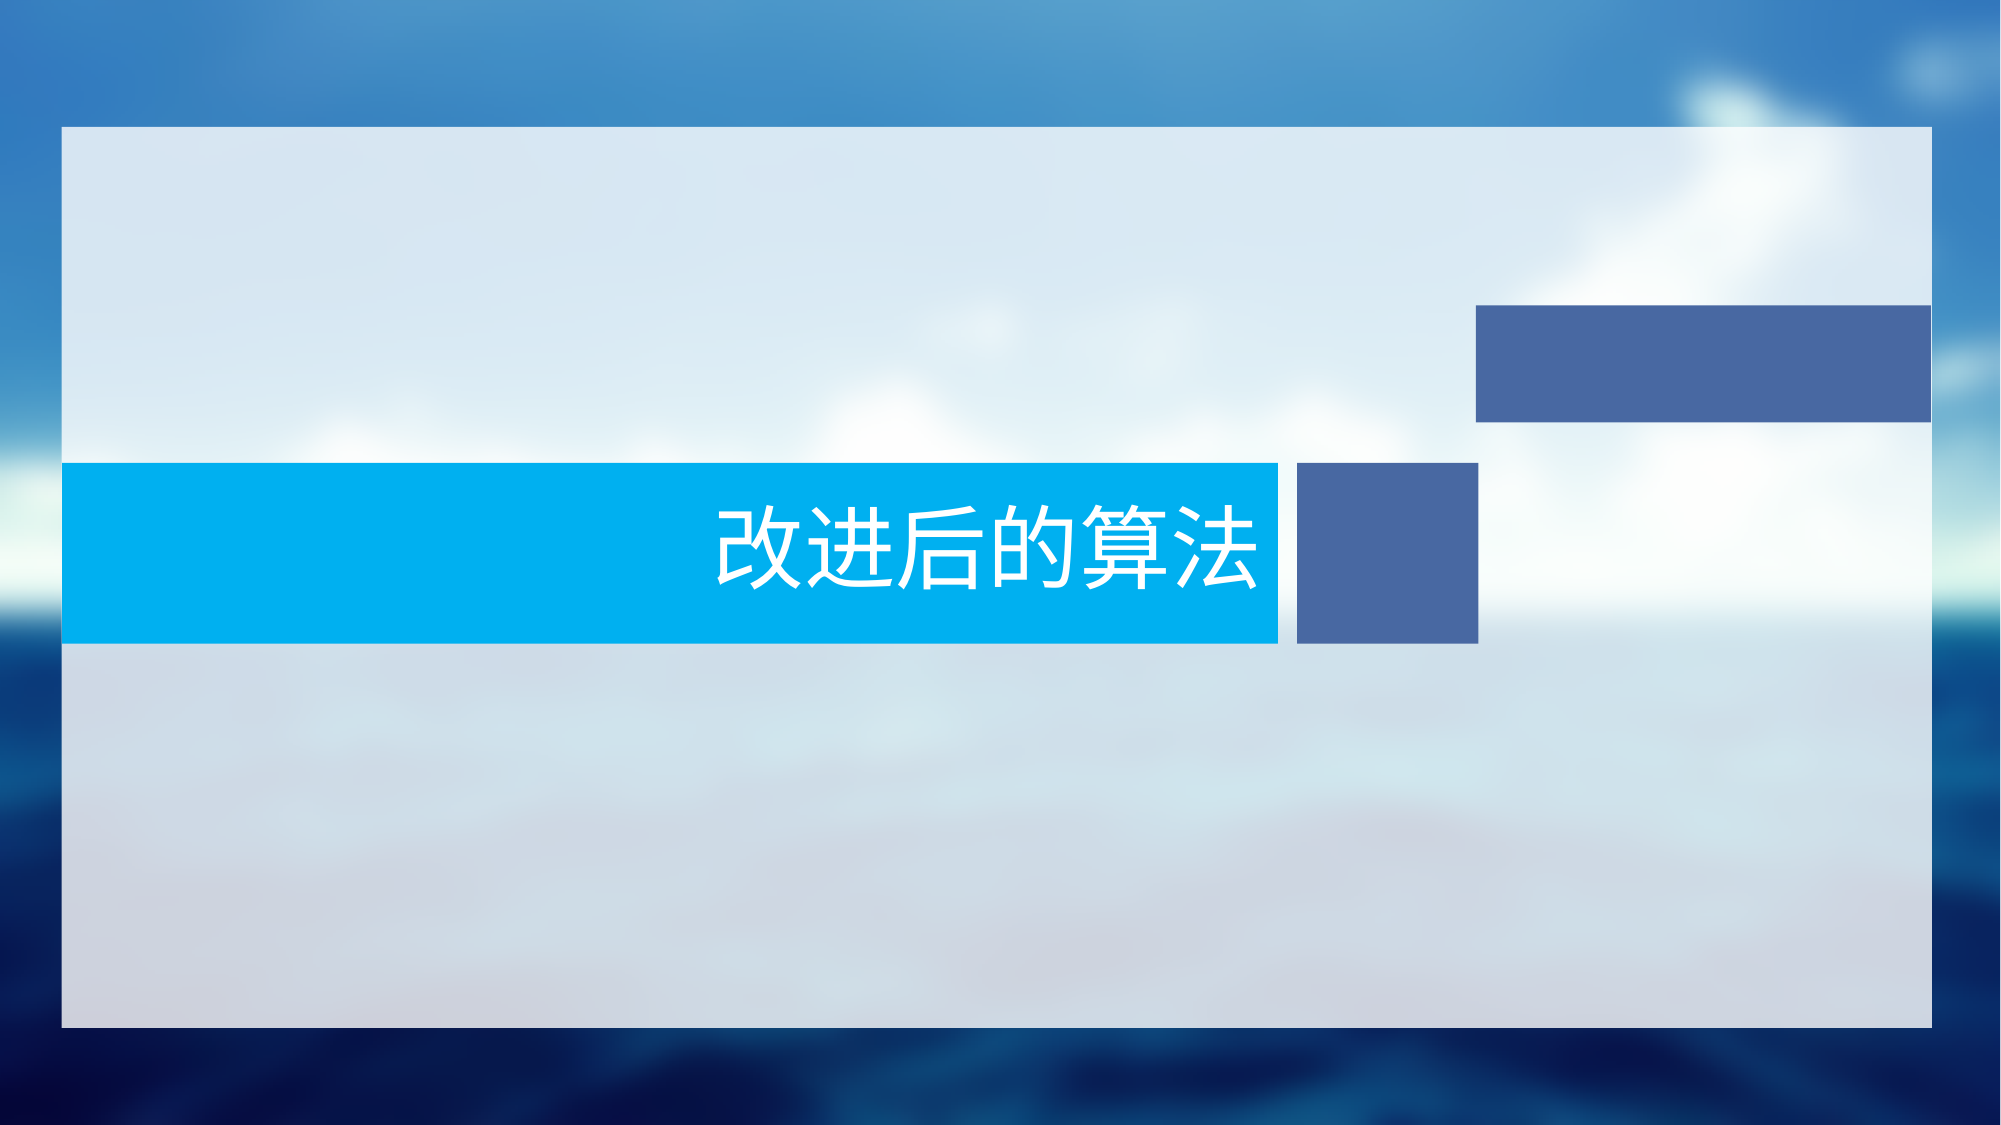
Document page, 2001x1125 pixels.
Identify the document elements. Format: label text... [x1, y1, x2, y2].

picture [0, 0, 2001, 1125]
title 改进后的算法 [62, 462, 1278, 644]
